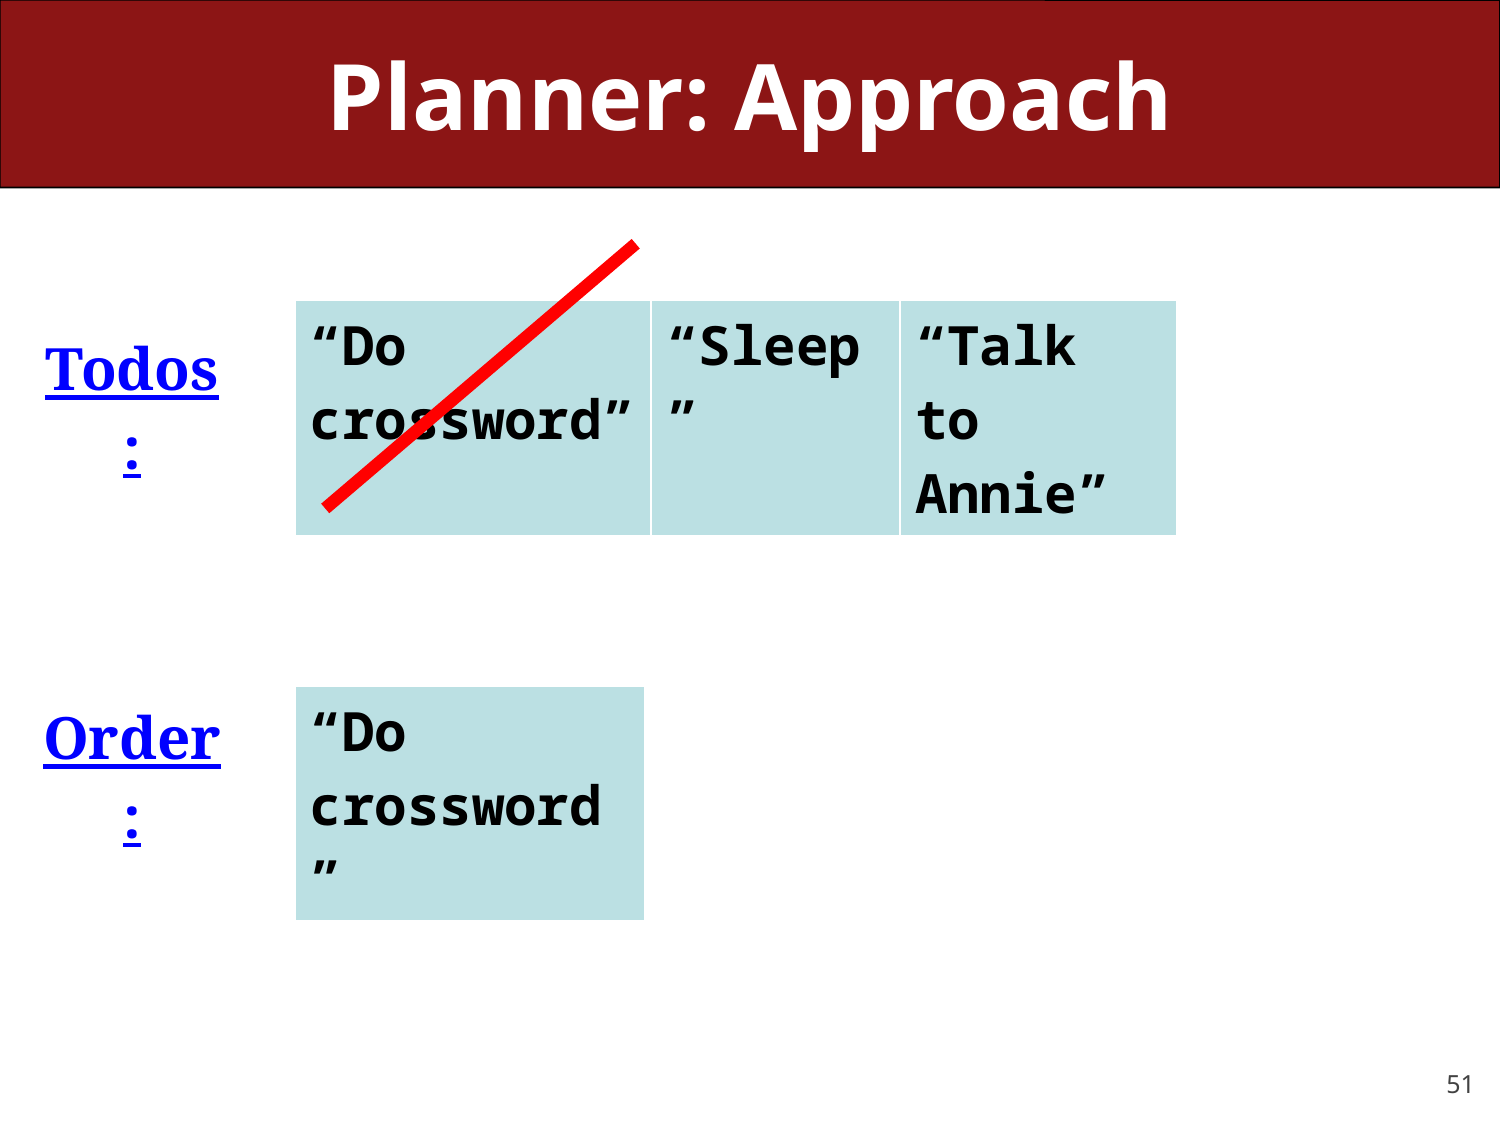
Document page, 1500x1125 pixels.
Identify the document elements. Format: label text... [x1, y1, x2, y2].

text_box Order: [26, 685, 238, 799]
table_header “Do crossword” [296, 301, 650, 535]
table_header “Do crossword” [296, 687, 644, 920]
title Planner: Approach [75, 0, 1425, 188]
text_box Todos: [26, 316, 238, 430]
table_header “Sleep” [652, 301, 899, 535]
table_header “Talk to Annie” [901, 301, 1176, 535]
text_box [325, 243, 636, 509]
